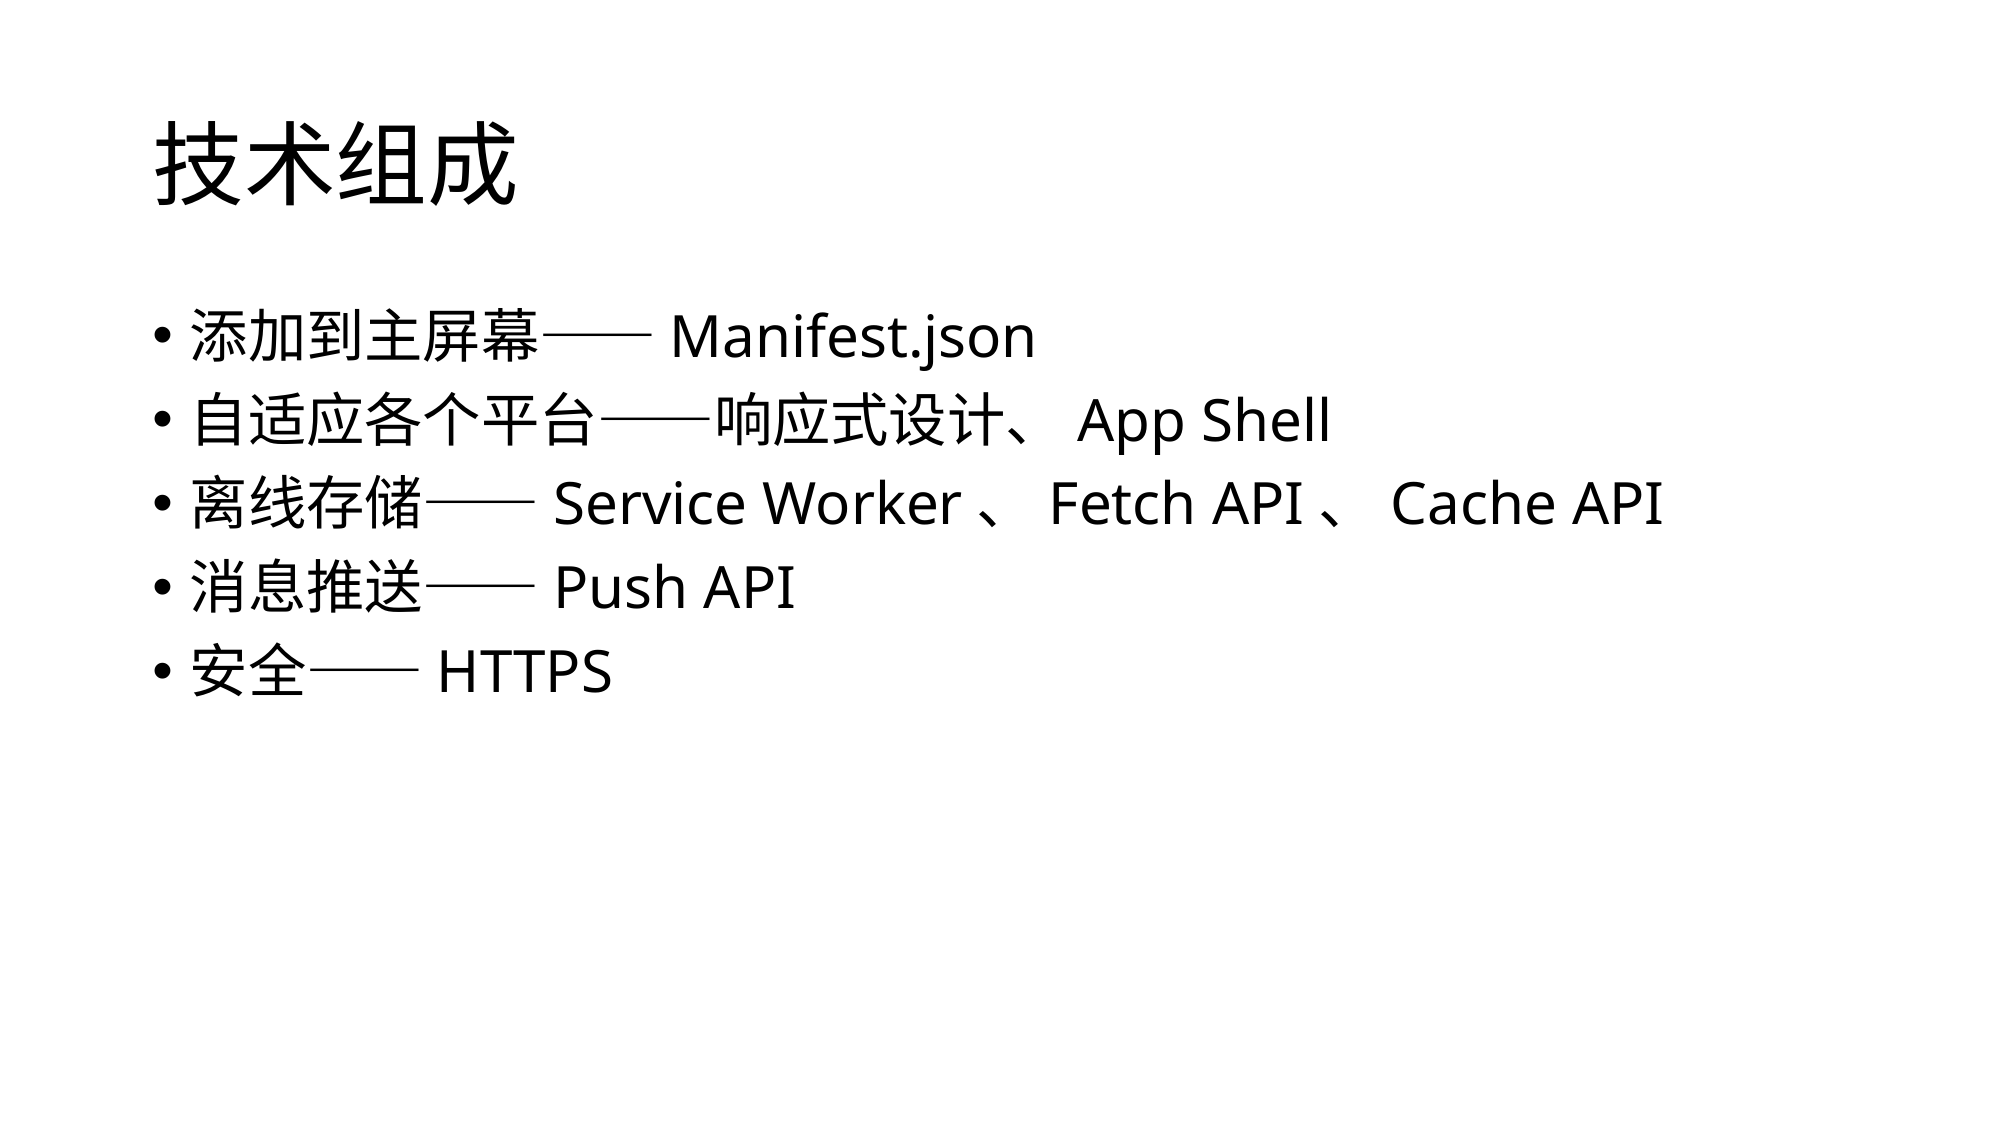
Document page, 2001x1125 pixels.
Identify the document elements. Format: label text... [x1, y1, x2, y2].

title 技术组成 [137, 59, 1863, 278]
list 添加到主屏幕——Manifest.json 自适应各个平台——响应式设计、App Shell 离线存储——Service Worker、Fetch API、Cache API 消息推送——Push API 安全——HTTPS [137, 299, 1863, 1014]
